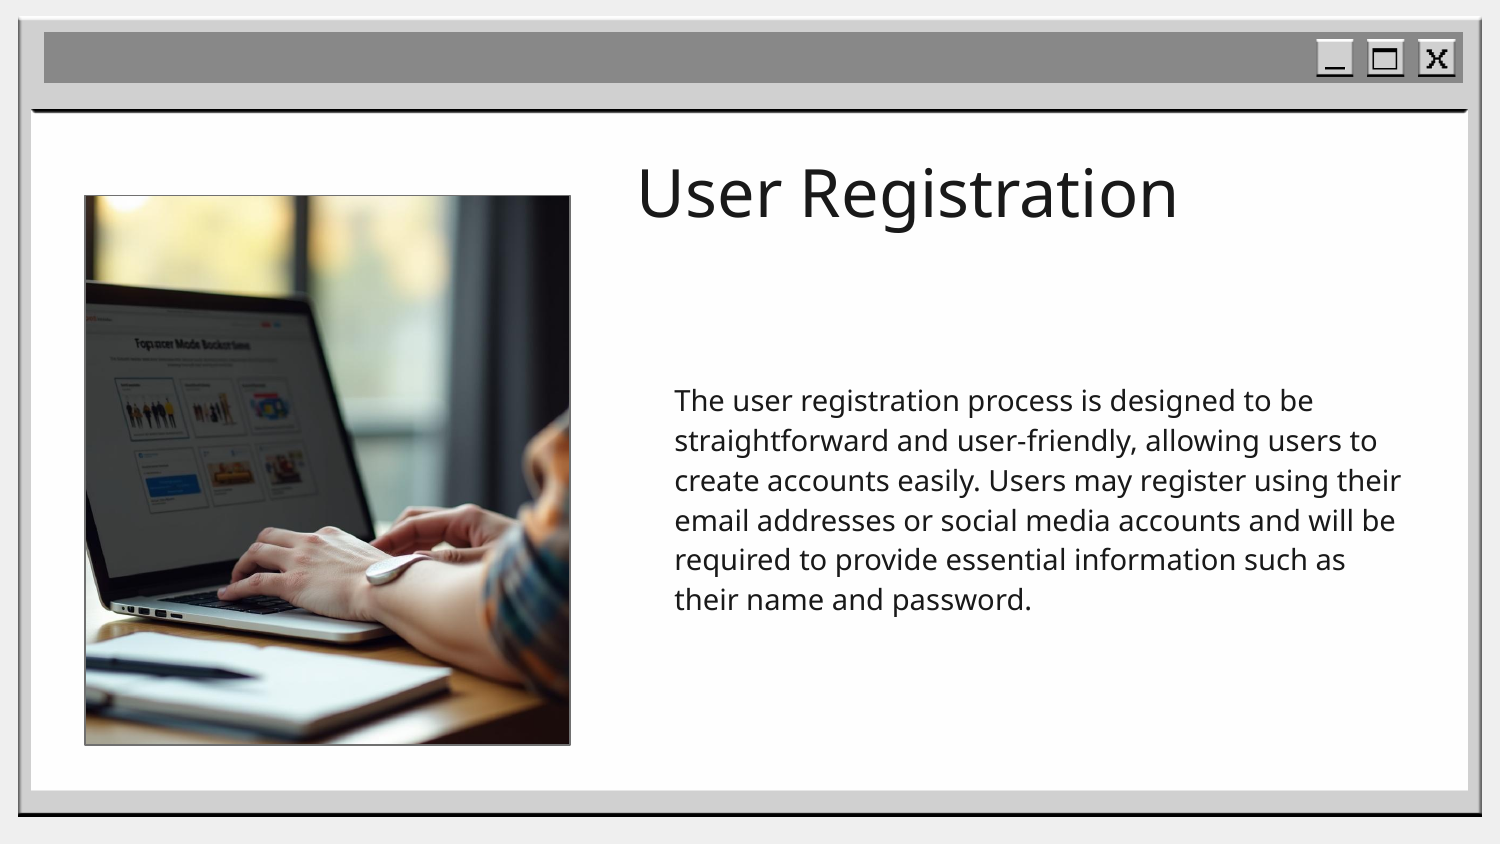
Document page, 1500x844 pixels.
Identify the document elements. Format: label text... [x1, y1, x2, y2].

title User Registration [621, 131, 1368, 338]
list The user registration process is designed to be straightforward and user-friendly, allowing users to create accounts easily. Users may register using their email addresses or social media accounts and will be required to provide essential information such as their name and password. [621, 365, 1433, 782]
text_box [83, 155, 572, 200]
picture [13, 12, 1486, 821]
